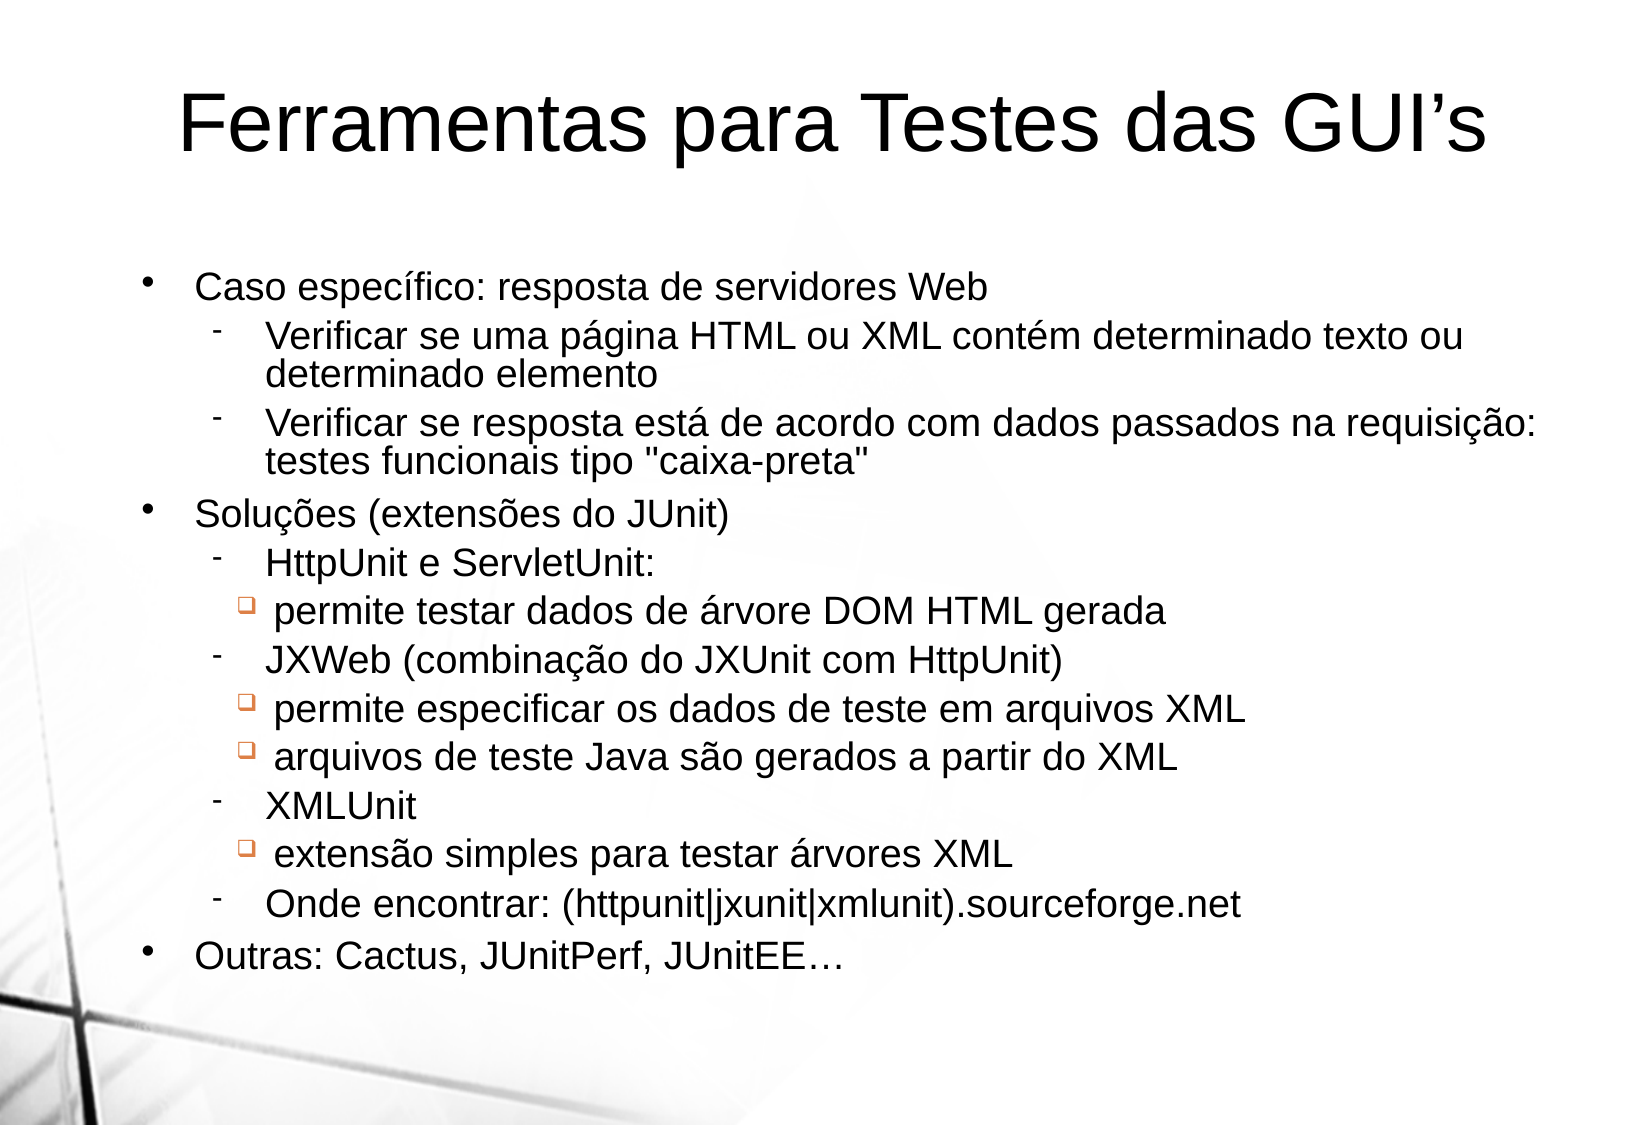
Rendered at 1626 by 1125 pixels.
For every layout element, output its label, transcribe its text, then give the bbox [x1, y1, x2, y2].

picture [0, 0, 1626, 1125]
text_box Ferramentas para Testes das GUI’s [108, 37, 1558, 200]
text_box Caso específico: resposta de servidores Web Verificar se uma página HTML ou XML contém determinado texto ou determinado elemento Verificar se resposta está de acordo com dados passados na requisição: testes funcionais tipo "caixa-preta" Soluções (extensões do JUnit) HttpUnit e ServletUnit: permite testar dados de árvore DOM HTML gerada JXWeb (combinação do JXUnit com HttpUnit) permite especificar os dados de teste em arquivos XML arquivos de teste Java são gerados a partir do XML XMLUnit extensão simples para testar árvores XML Onde encontrar: (httpunit|jxunit|xmlunit).sourceforge.net Outras: Cactus, JUnitPerf, JUnitEE… [108, 262, 1558, 1000]
